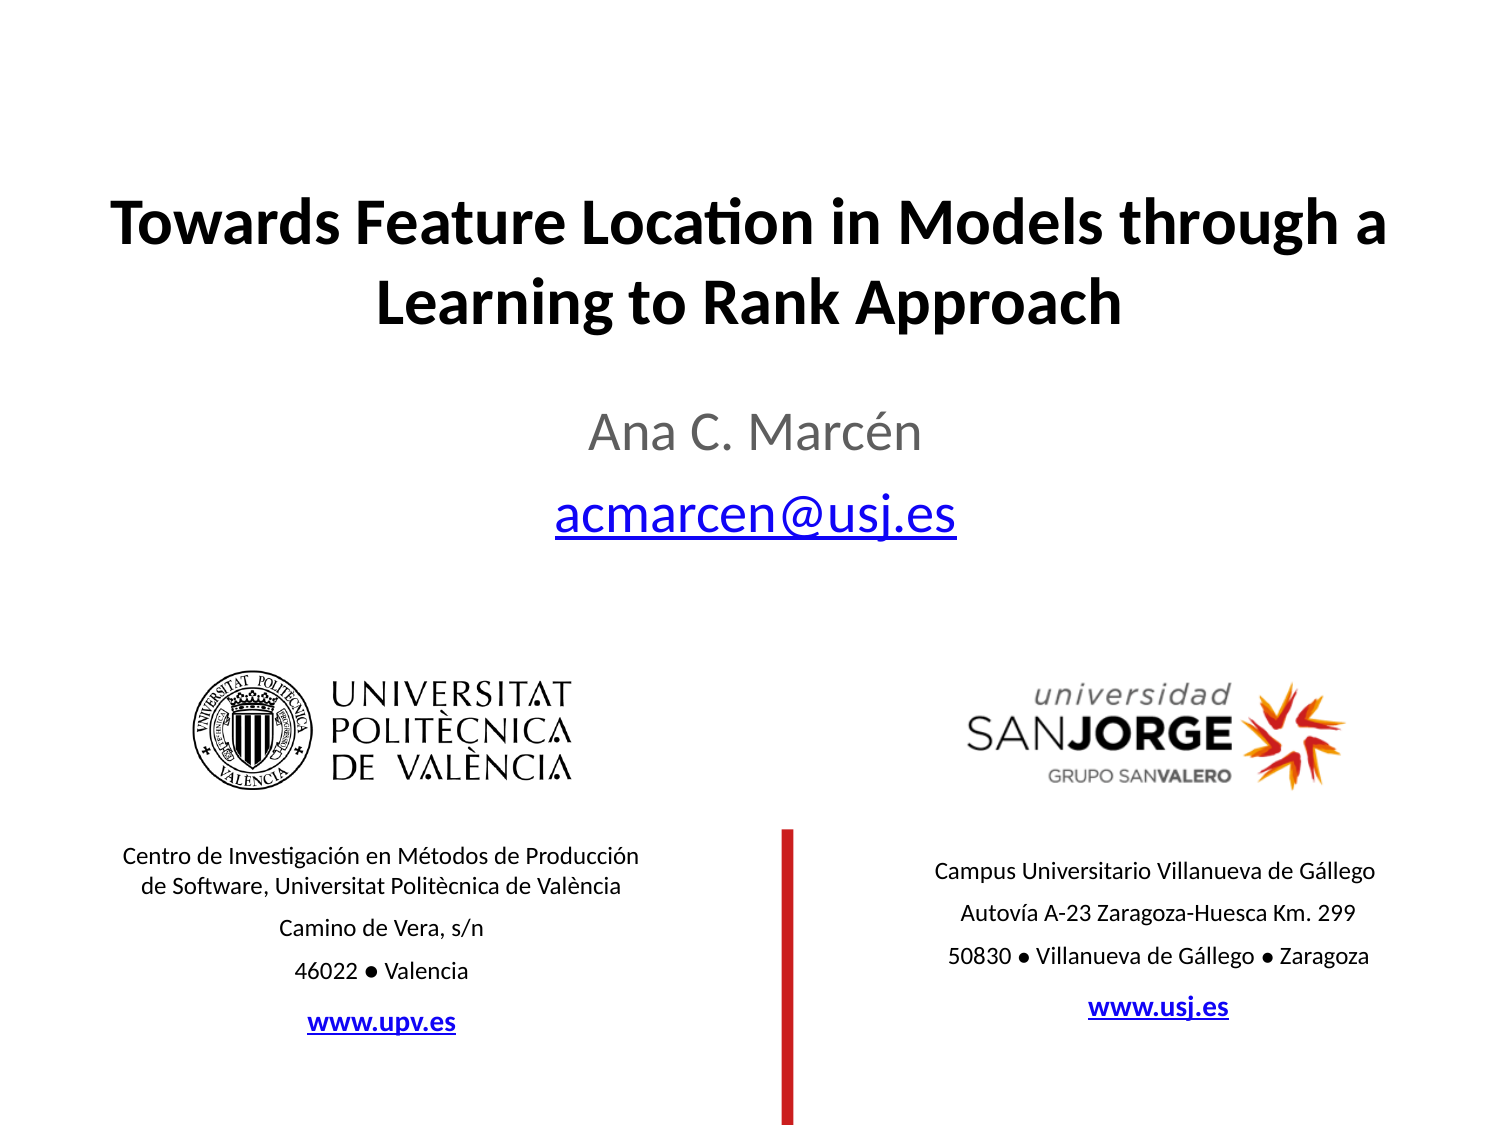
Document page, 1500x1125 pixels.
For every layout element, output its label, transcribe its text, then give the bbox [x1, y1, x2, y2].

picture [158, 651, 606, 809]
title Towards Feature Location in Models through a Learning to Rank Approach [75, 164, 1425, 352]
picture [956, 651, 1361, 804]
list Ana C. Marcén [82, 386, 1430, 469]
list acmarcen@usj.es [82, 469, 1430, 563]
